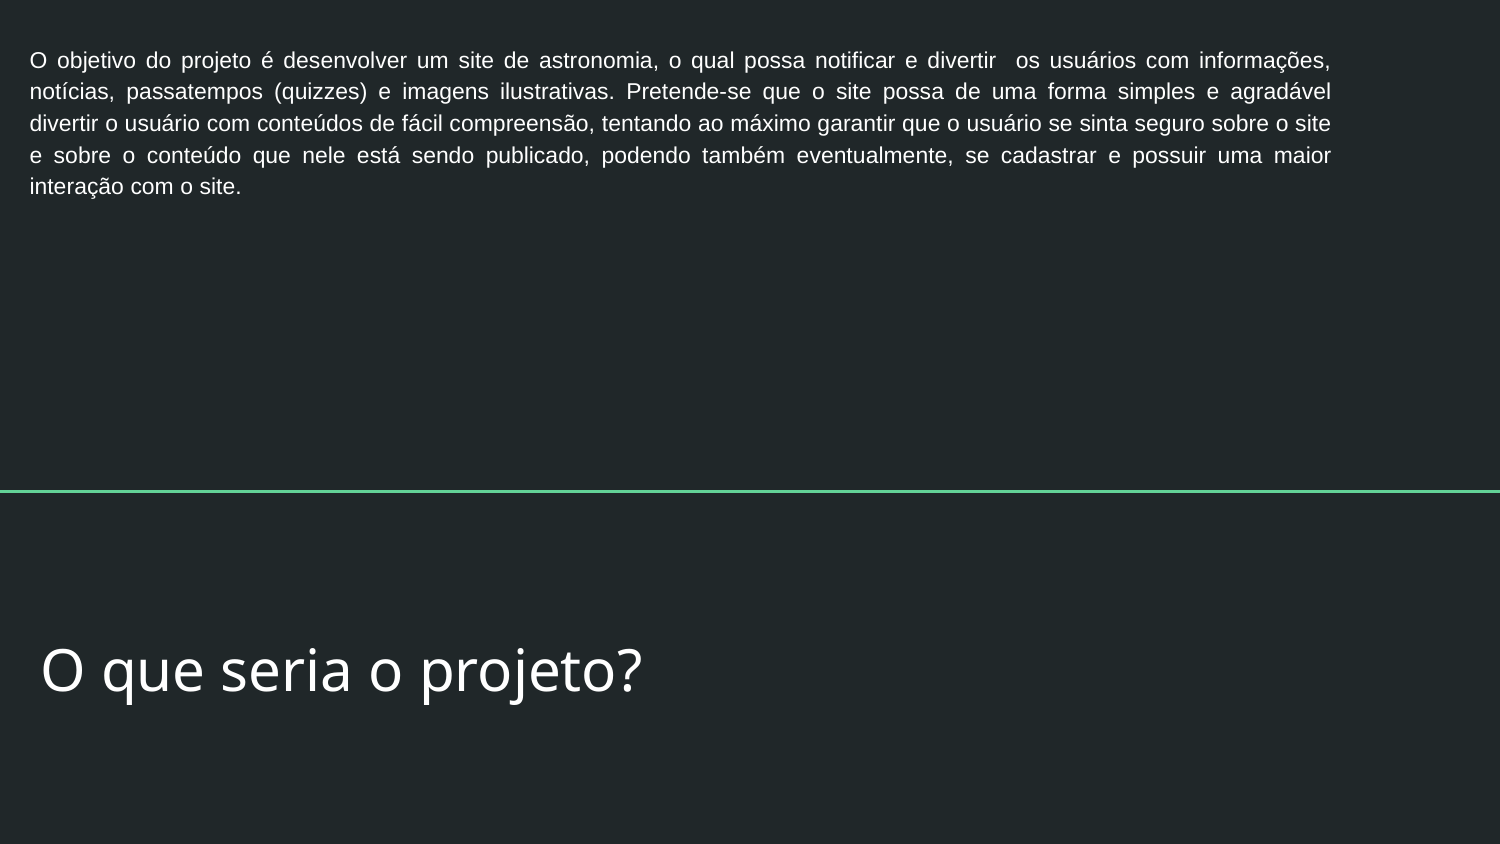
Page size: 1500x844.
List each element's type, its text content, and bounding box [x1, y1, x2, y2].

subtitle O objetivo do projeto é desenvolver um site de astronomia, o qual possa notificar e divertir os usuários com informações, notícias, passatempos (quizzes) e imagens ilustrativas. Pretende-se que o site possa de uma forma simples e agradável divertir o usuário com conteúdos de fácil compreensão, tentando ao máximo garantir que o usuário se sinta seguro sobre o site e sobre o conteúdo que nele está sendo publicado, podendo também eventualmente, se cadastrar e possuir uma maior interação com o site. [14, 26, 1347, 459]
title O que seria o projeto? [25, 611, 1358, 788]
